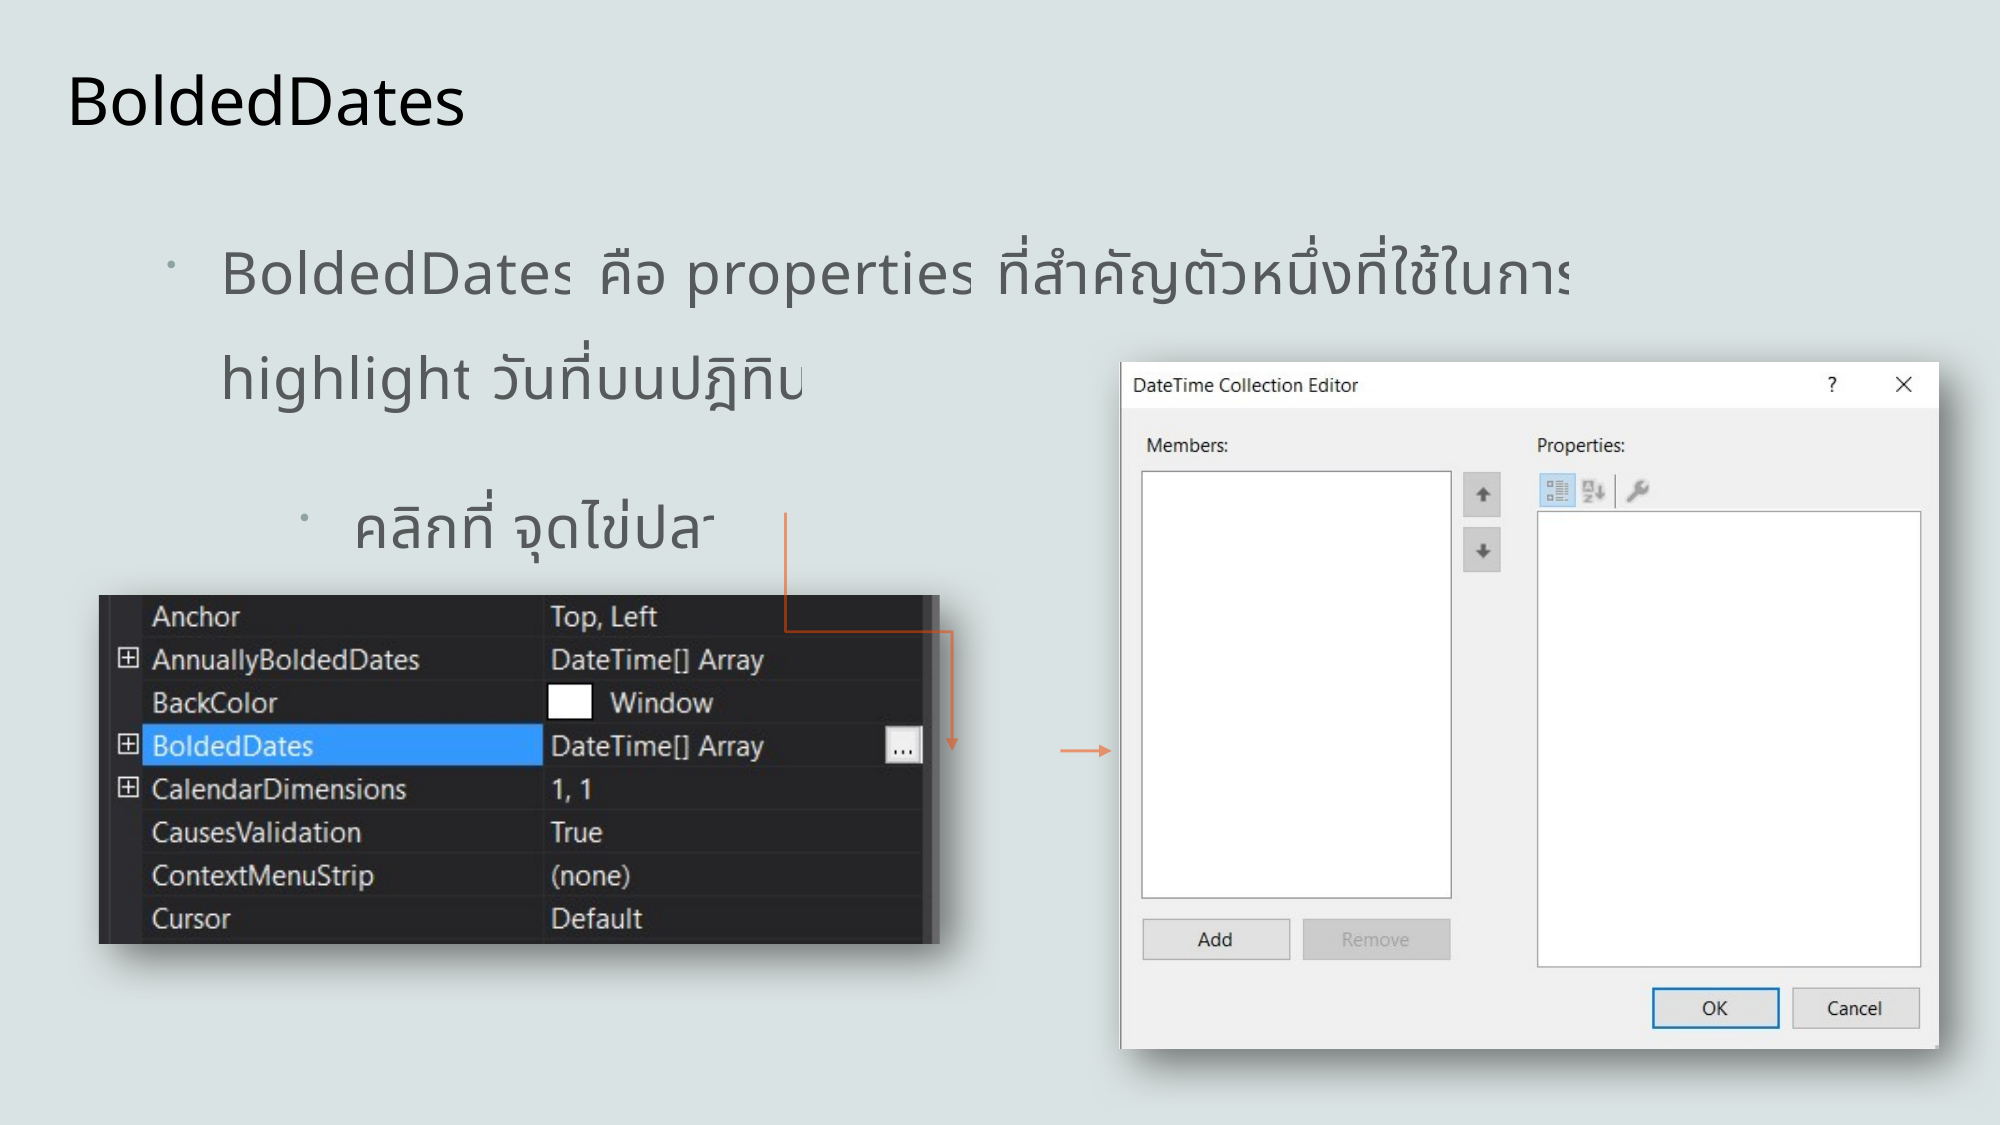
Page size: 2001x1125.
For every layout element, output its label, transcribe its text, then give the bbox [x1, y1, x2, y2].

text_box คลิกที่ จุดไข่ปลา [279, 447, 889, 595]
list BoldedDates คือ properties ที่สำคัญตัวหนึ่งที่ใช้ในการ highlight วันที่บนปฎิทิน [146, 194, 1823, 454]
picture [1119, 362, 1939, 1049]
text_box BoldedDates [51, 34, 889, 147]
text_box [785, 512, 1112, 752]
picture [98, 595, 940, 944]
